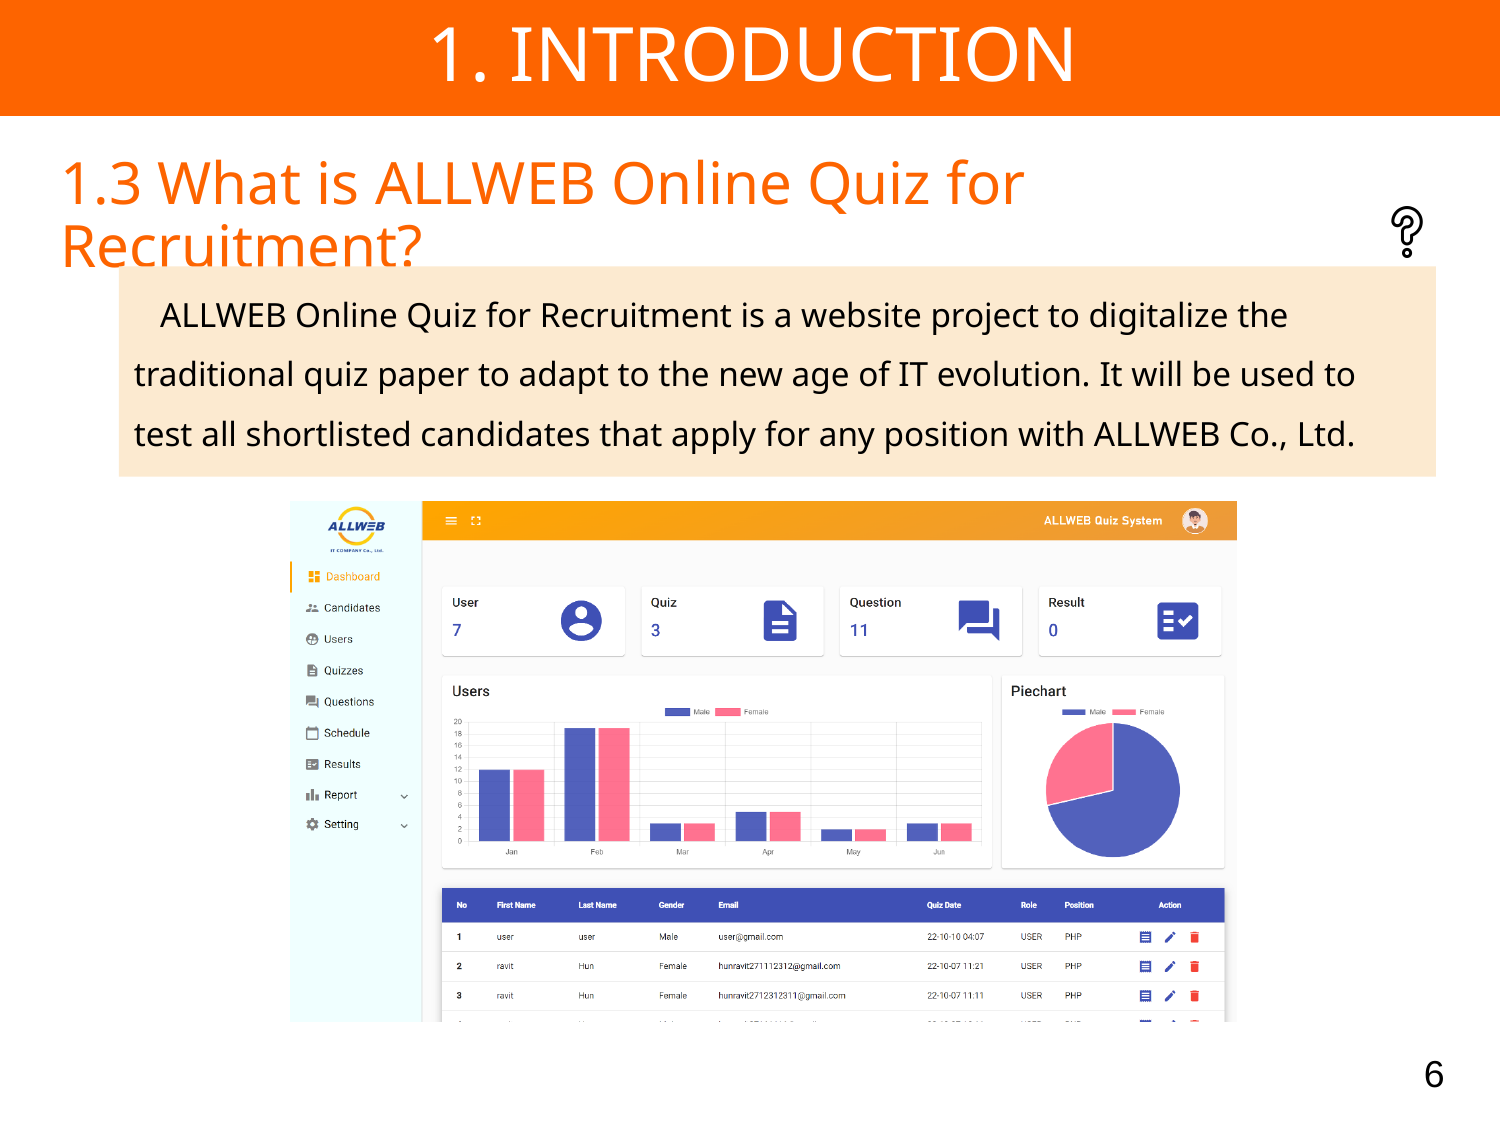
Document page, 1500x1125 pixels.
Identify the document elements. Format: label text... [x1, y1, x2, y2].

picture [290, 501, 1237, 1022]
text_box ALLWEB Online Quiz for Recruitment is a website project to digitalize the traditional quiz paper to adapt to the new age of IT evolution. It will be used to test all shortlisted candidates that apply for any position with ALLWEB Co., Ltd. [118, 266, 1436, 477]
list 1. INTRODUCTION [45, 0, 1461, 115]
picture [1380, 206, 1433, 258]
list 1.3 What is ALLWEB Online Quiz for Recruitment? [45, 147, 1290, 225]
slide_number 6 [1059, 1042, 1460, 1103]
